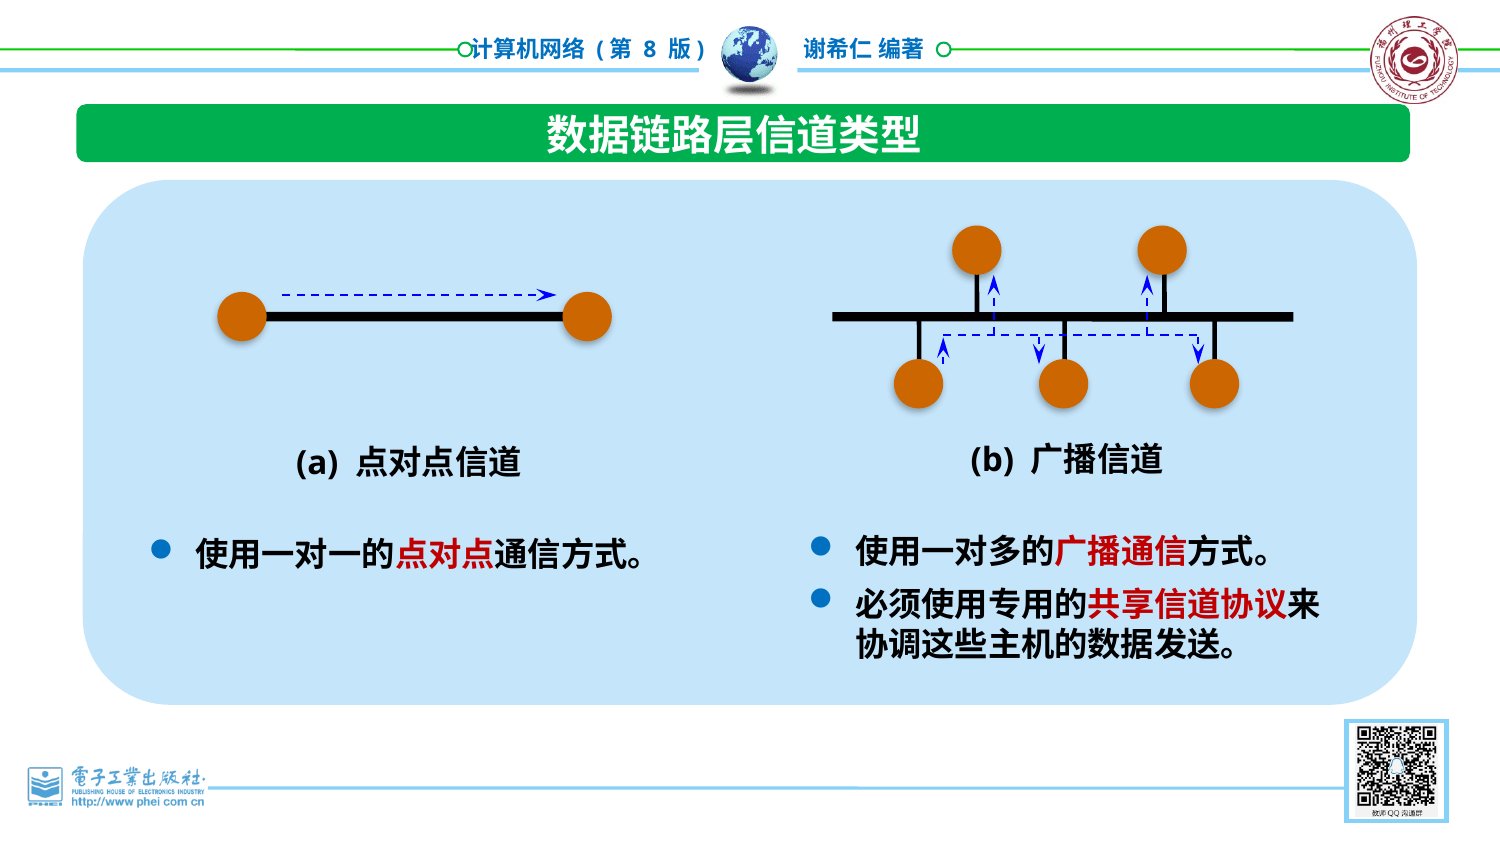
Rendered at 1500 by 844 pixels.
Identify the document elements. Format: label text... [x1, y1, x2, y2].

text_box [217, 291, 613, 342]
text_box 数据链路层信道类型 [531, 101, 937, 167]
text_box [76, 104, 531, 163]
text_box (b) 广播信道 使用一对多的广播通信方式。 必须使用专用的共享信道协议来协调这些主机的数据发送。 [793, 430, 1341, 671]
text_box (a) 点对点信道 使用一对一的点对点通信方式。 [133, 433, 684, 581]
picture [719, 24, 779, 100]
picture [1355, 724, 1438, 817]
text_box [832, 225, 1294, 409]
text_box [937, 104, 1411, 163]
picture [1370, 16, 1458, 104]
text_box [80, 177, 1420, 707]
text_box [942, 274, 1199, 365]
picture [23, 764, 208, 809]
